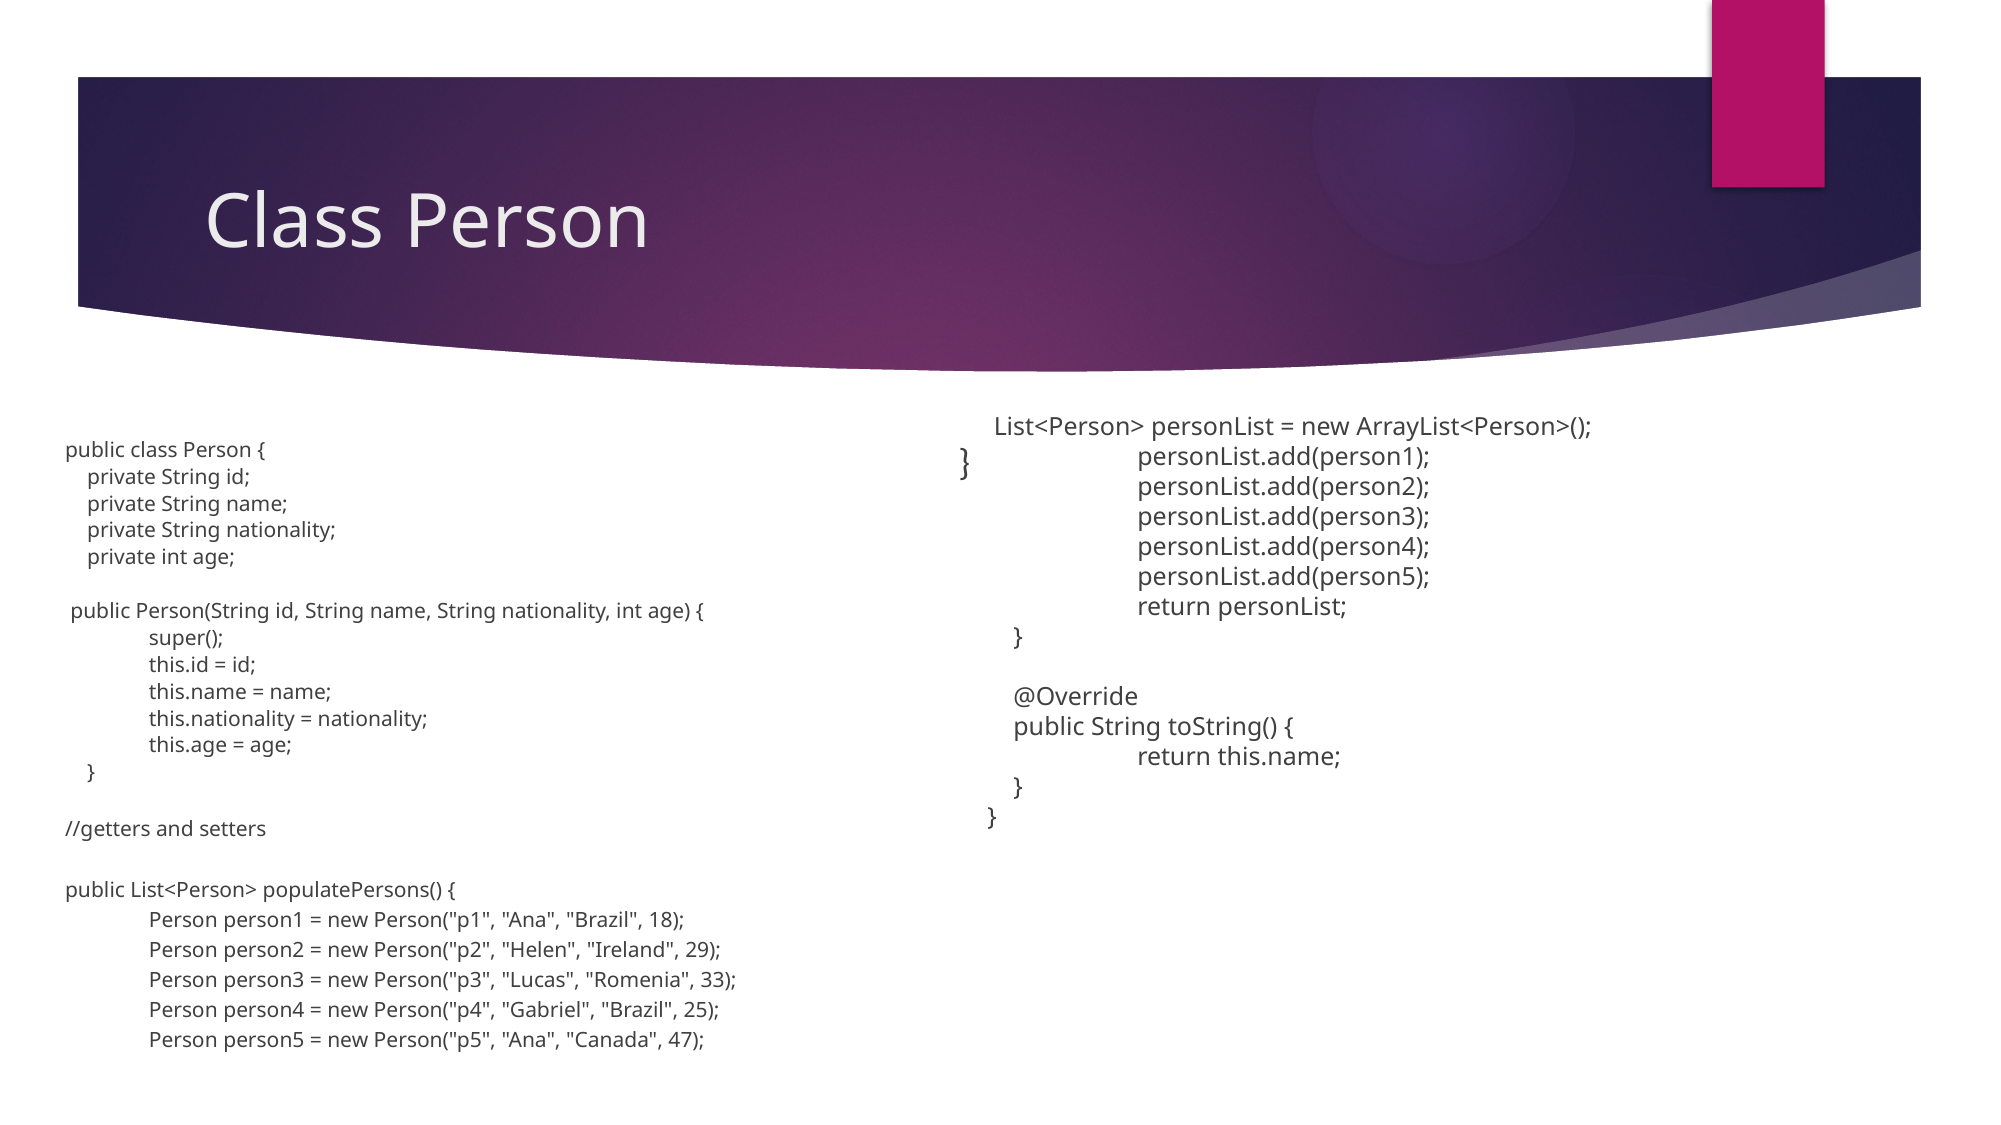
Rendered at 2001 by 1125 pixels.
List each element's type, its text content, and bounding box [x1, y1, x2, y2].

title Class Person [189, 159, 1627, 276]
list public class Person { private String id; private String name; private String nationality; private int age; public Person(String id, String name, String nationality, int age) { super(); this.id = id; this.name = name; this.nationality = nationality; this.age = age; } //getters and setters public List<Person> populatePersons() { Person person1 = new Person("p1", "Ana", "Brazil", 18); Person person2 = new Person("p2", "Helen", "Ireland", 29); Person person3 = new Person("p3", "Lucas", "Romenia", 33); Person person4 = new Person("p4", "Gabriel", "Brazil", 25); Person person5 = new Person("p5", "Ana", "Canada", 47); [50, 427, 972, 1066]
text_box } [943, 427, 972, 988]
text_box List<Person> personList = new ArrayList<Person>(); personList.add(person1); personList.add(person2); personList.add(person3); personList.add(person4); personList.add(person5); return personList; } @Override public String toString() { return this.name; } } [972, 403, 2000, 1125]
